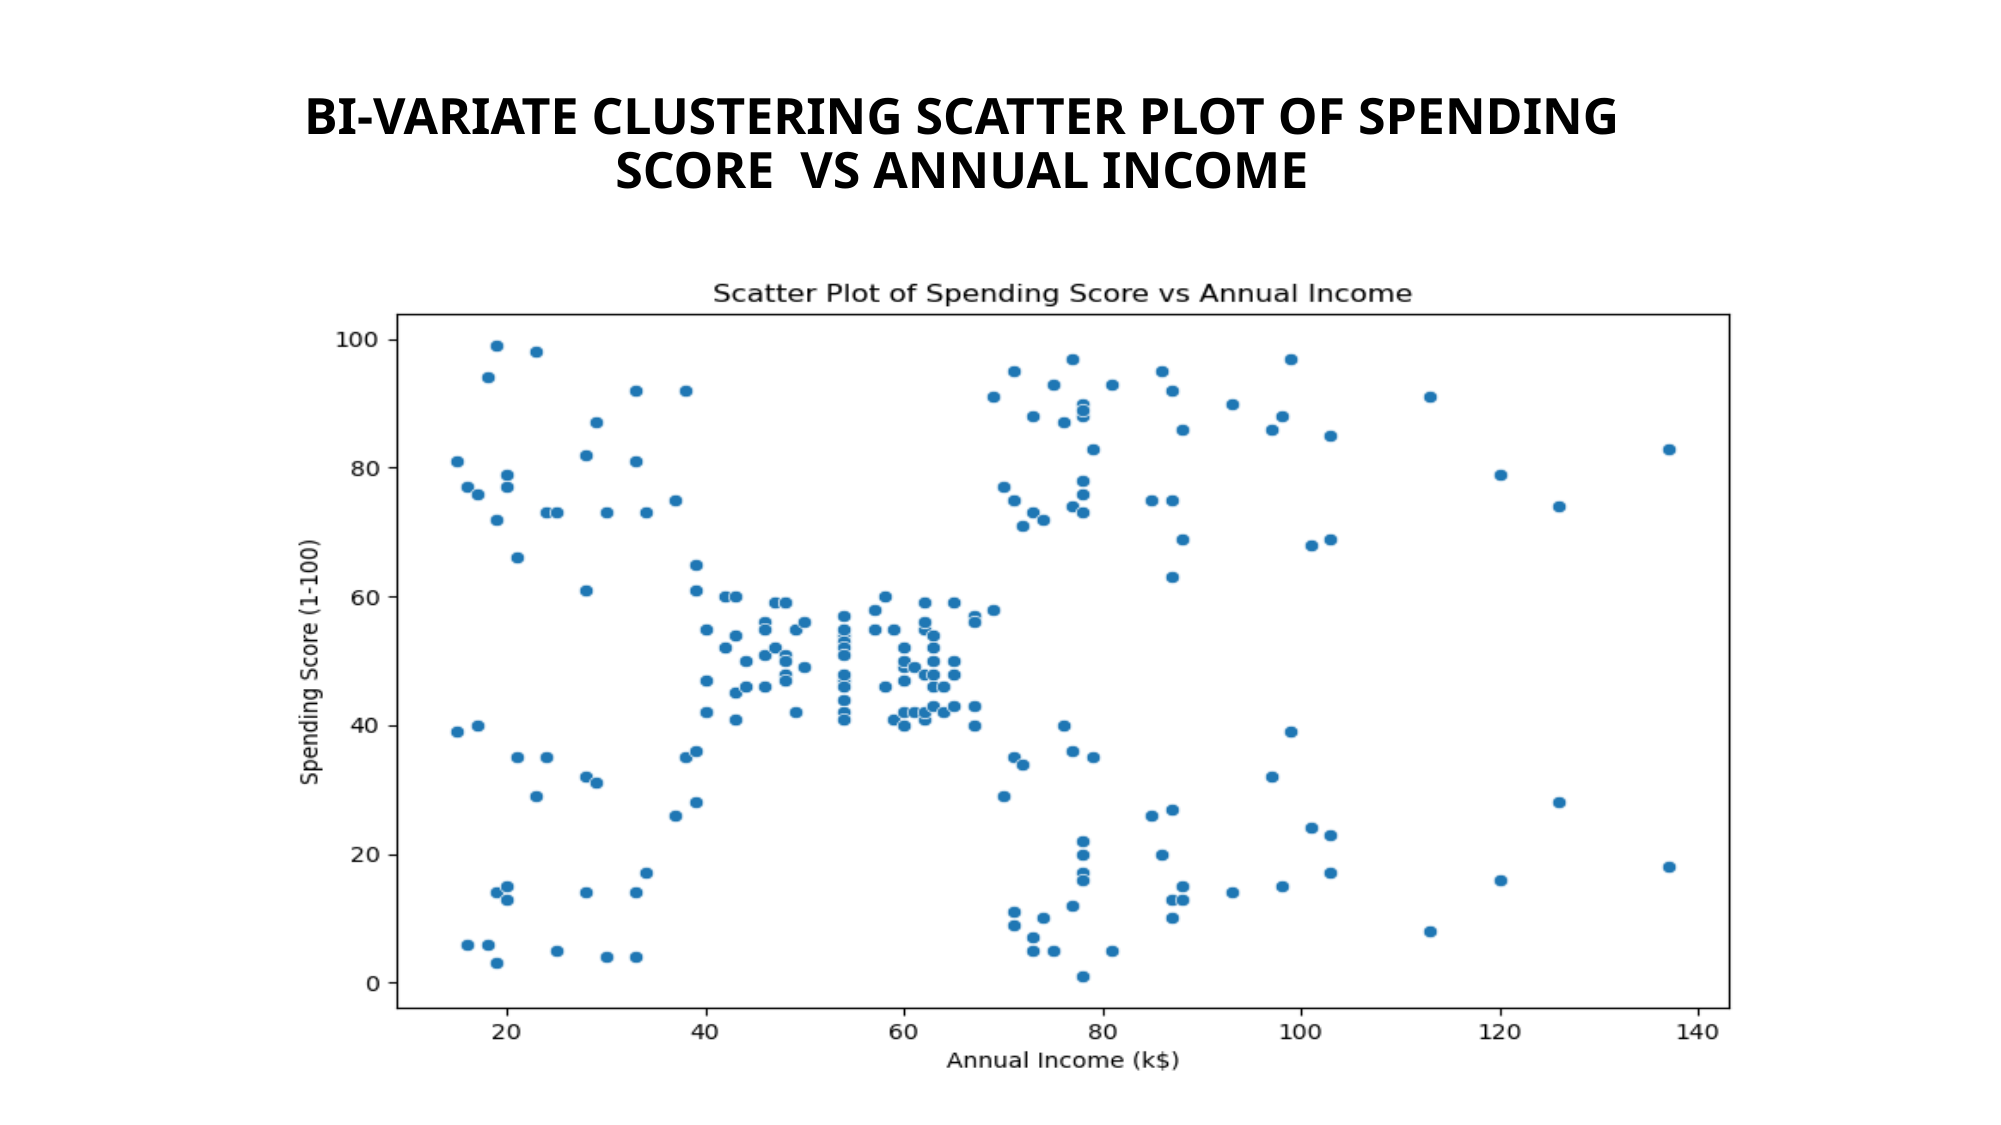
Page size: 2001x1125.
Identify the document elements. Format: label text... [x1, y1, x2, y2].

title BI-VARIATE CLUSTERING SCATTER PLOT OF SPENDING SCORE VS ANNUAL INCOME [212, 41, 1712, 206]
picture [182, 206, 1902, 1108]
